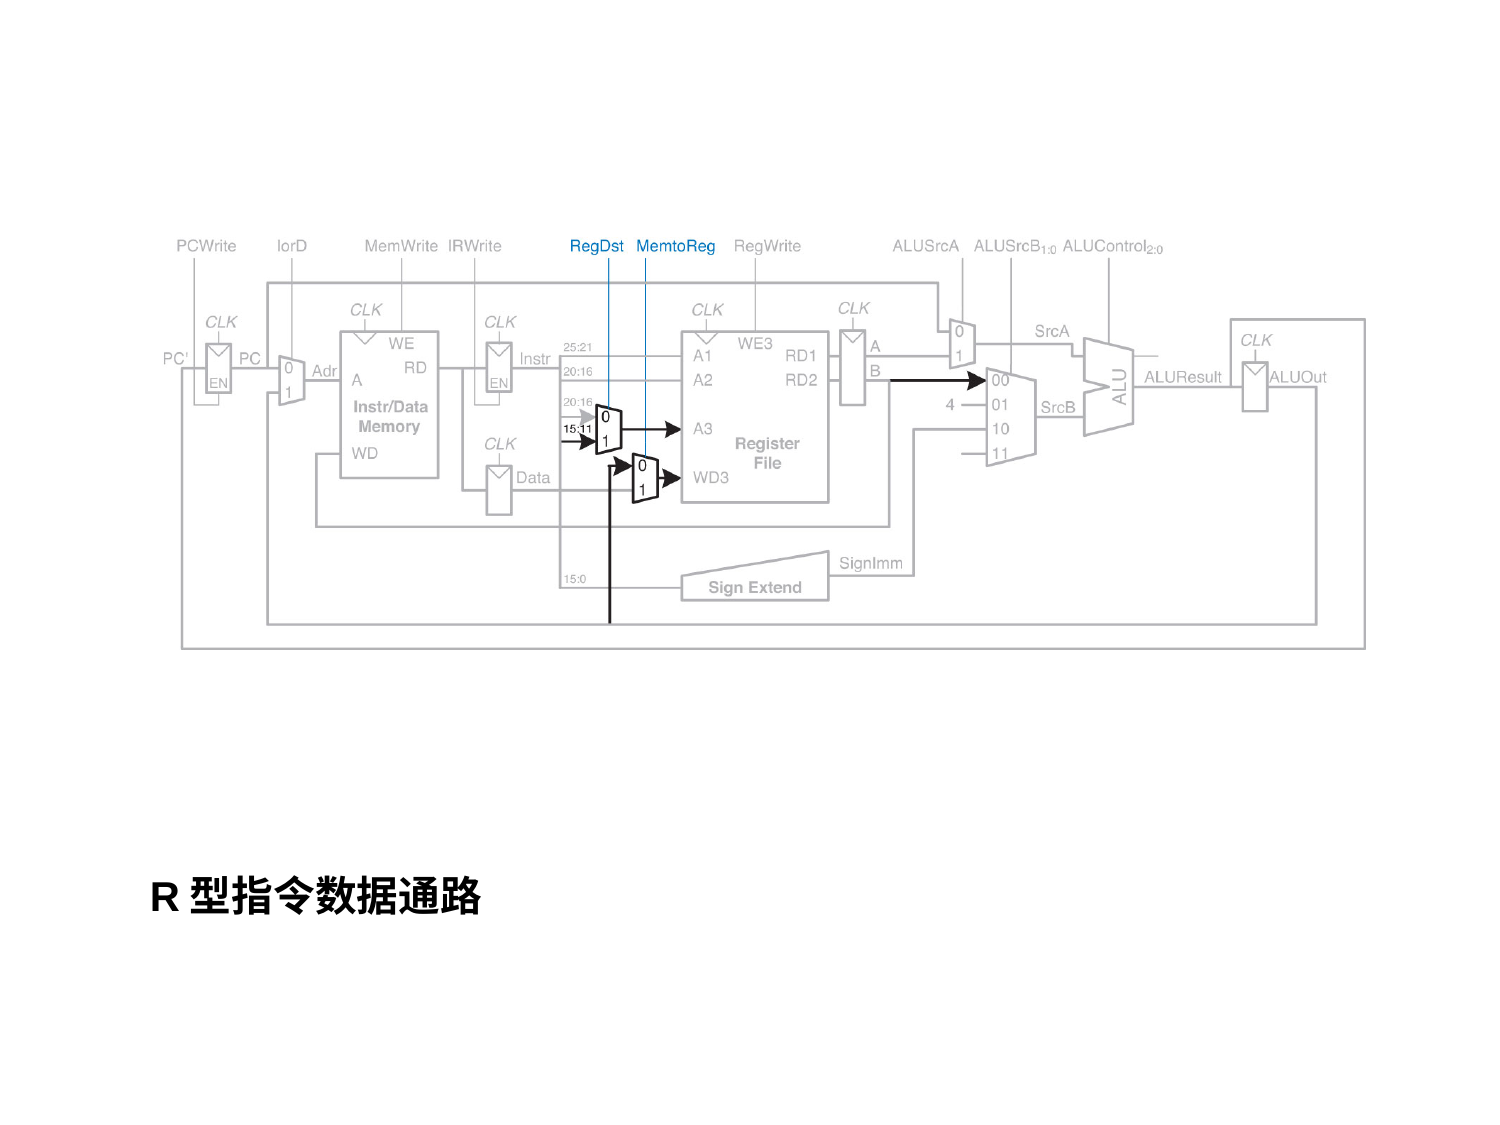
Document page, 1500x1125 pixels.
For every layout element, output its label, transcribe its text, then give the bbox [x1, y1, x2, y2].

text_box R型指令数据通路 [135, 862, 497, 928]
picture [162, 237, 1366, 651]
